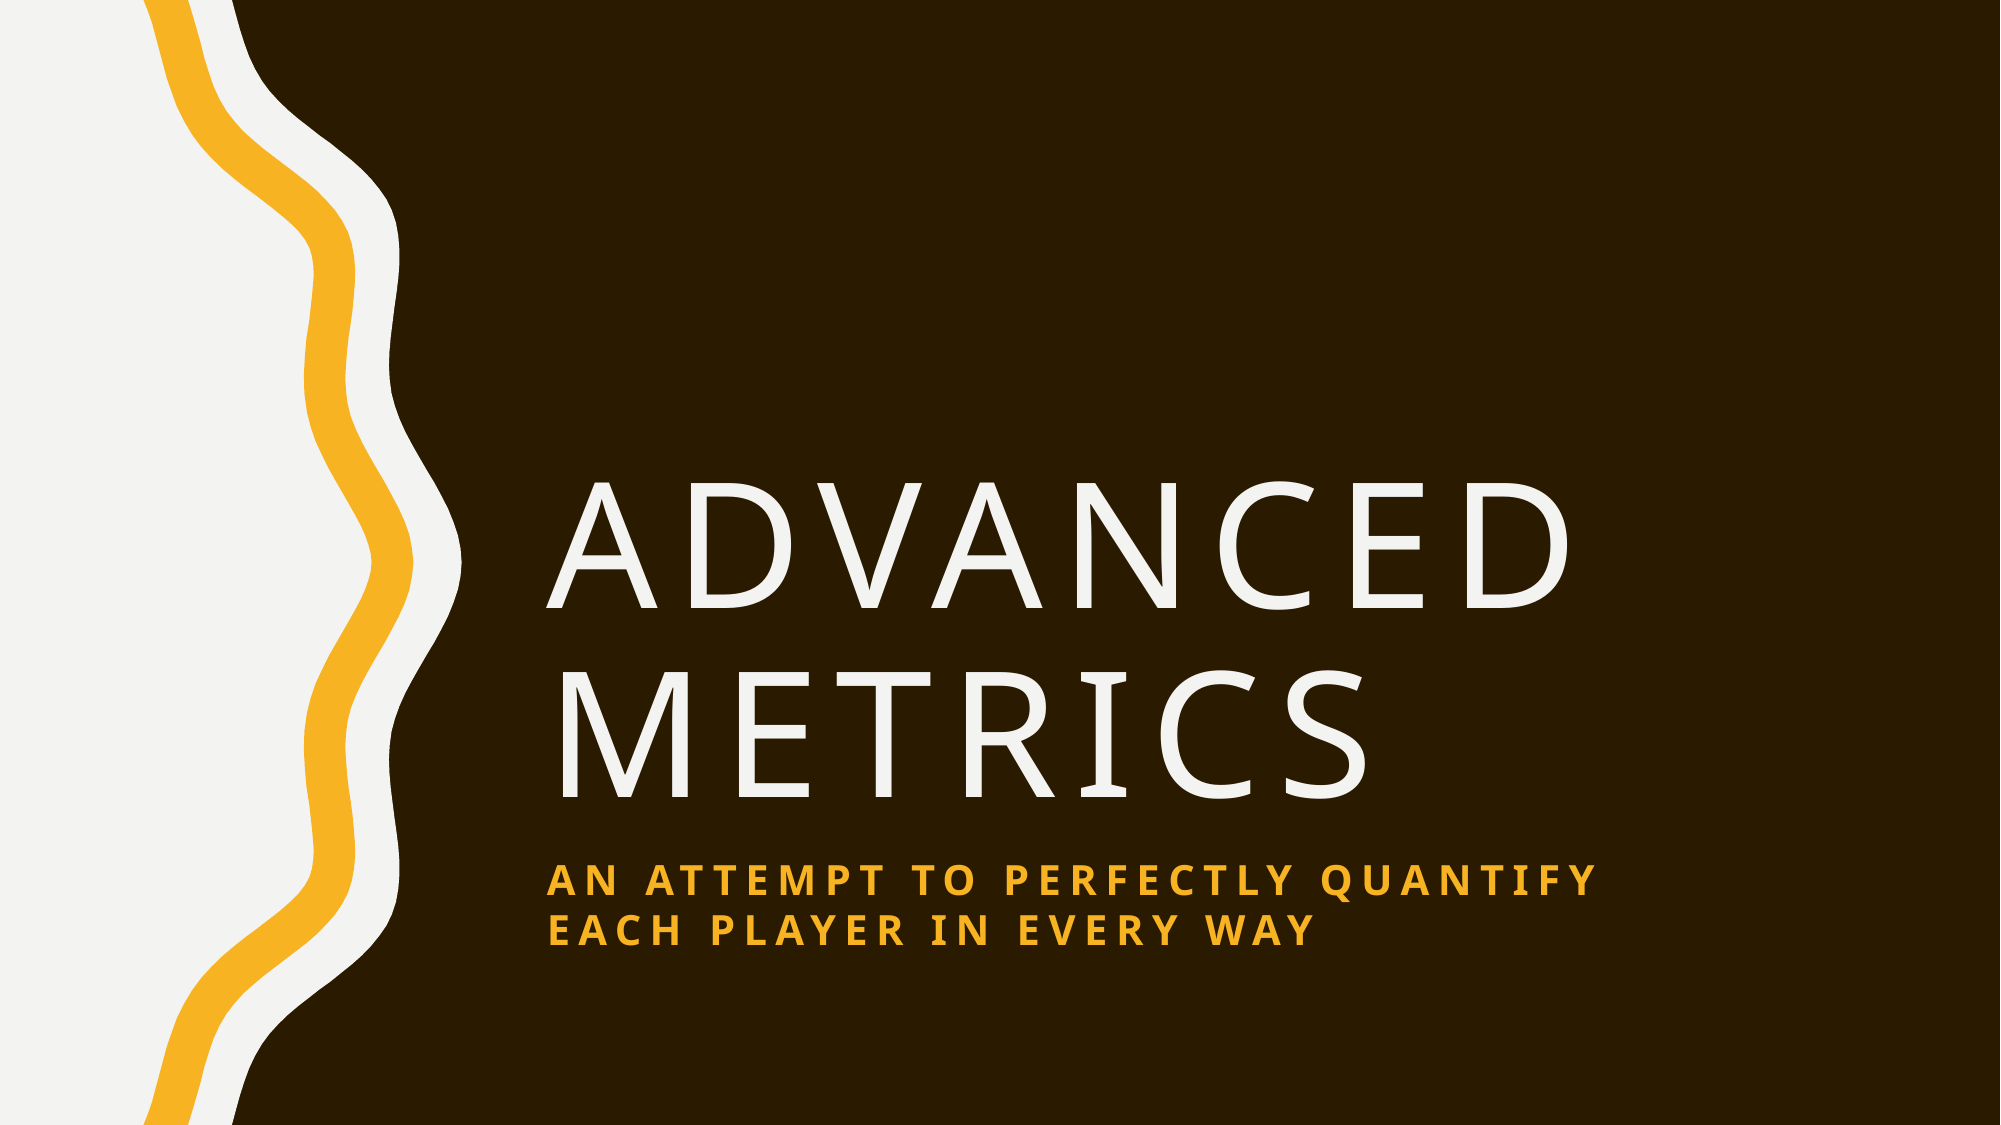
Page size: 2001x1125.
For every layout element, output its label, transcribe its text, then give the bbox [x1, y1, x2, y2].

list An attempt to perfectly quantify each player in every way [531, 846, 1684, 1003]
title Advanced metrics [531, 176, 1875, 843]
